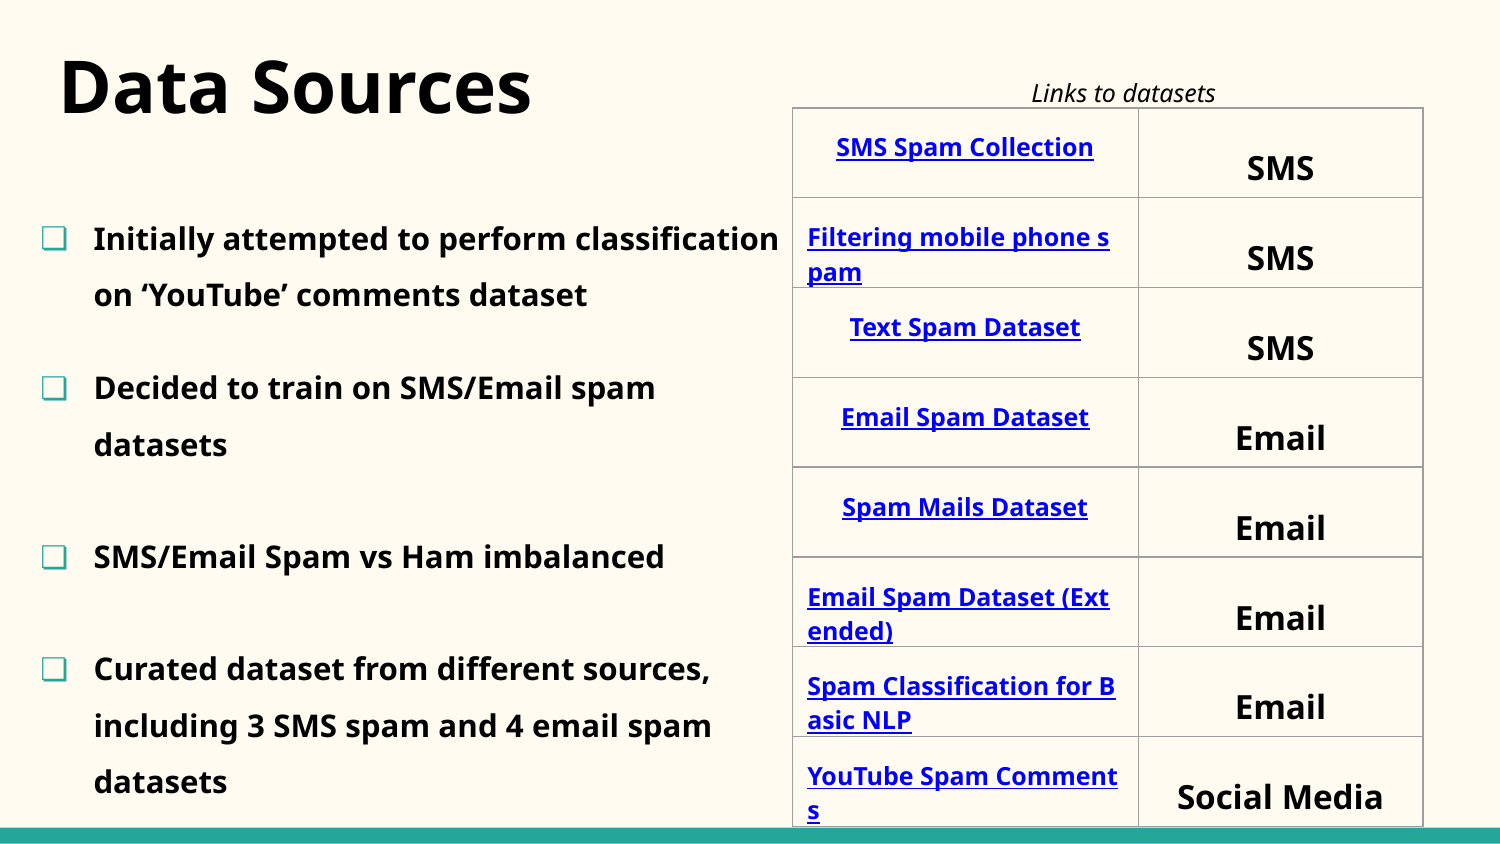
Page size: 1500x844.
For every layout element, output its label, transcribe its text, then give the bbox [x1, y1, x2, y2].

table_cell YouTube Spam Comments [793, 737, 1138, 826]
table_cell Email Spam Dataset (Extended) [793, 558, 1138, 646]
table_cell Email [1139, 558, 1422, 646]
table_cell Social Media [1139, 737, 1422, 826]
table_cell Text Spam Dataset [793, 288, 1138, 377]
table_cell Filtering mobile phone spam [793, 198, 1138, 287]
text_box Initially attempted to perform classification on ‘YouTube’ comments dataset Decided to train on SMS/Email spam datasets SMS/Email Spam vs Ham imbalanced Curated dataset from different sources, including 3 SMS spam and 4 email spam datasets [22, 185, 792, 815]
table_cell SMS [1139, 288, 1422, 377]
table_cell Email [1139, 378, 1422, 466]
table_cell Email [1139, 647, 1422, 736]
title Data Sources [43, 25, 1441, 127]
table_cell Email Spam Dataset [793, 378, 1138, 466]
table_cell Email [1139, 468, 1422, 556]
text_box Links to datasets [1016, 47, 1317, 123]
table_cell Spam Classification for Basic NLP [793, 647, 1138, 736]
table_cell Spam Mails Dataset [793, 468, 1138, 556]
table_header SMS [1139, 109, 1422, 197]
table_header SMS Spam Collection [793, 109, 1138, 197]
table_cell SMS [1139, 198, 1422, 287]
